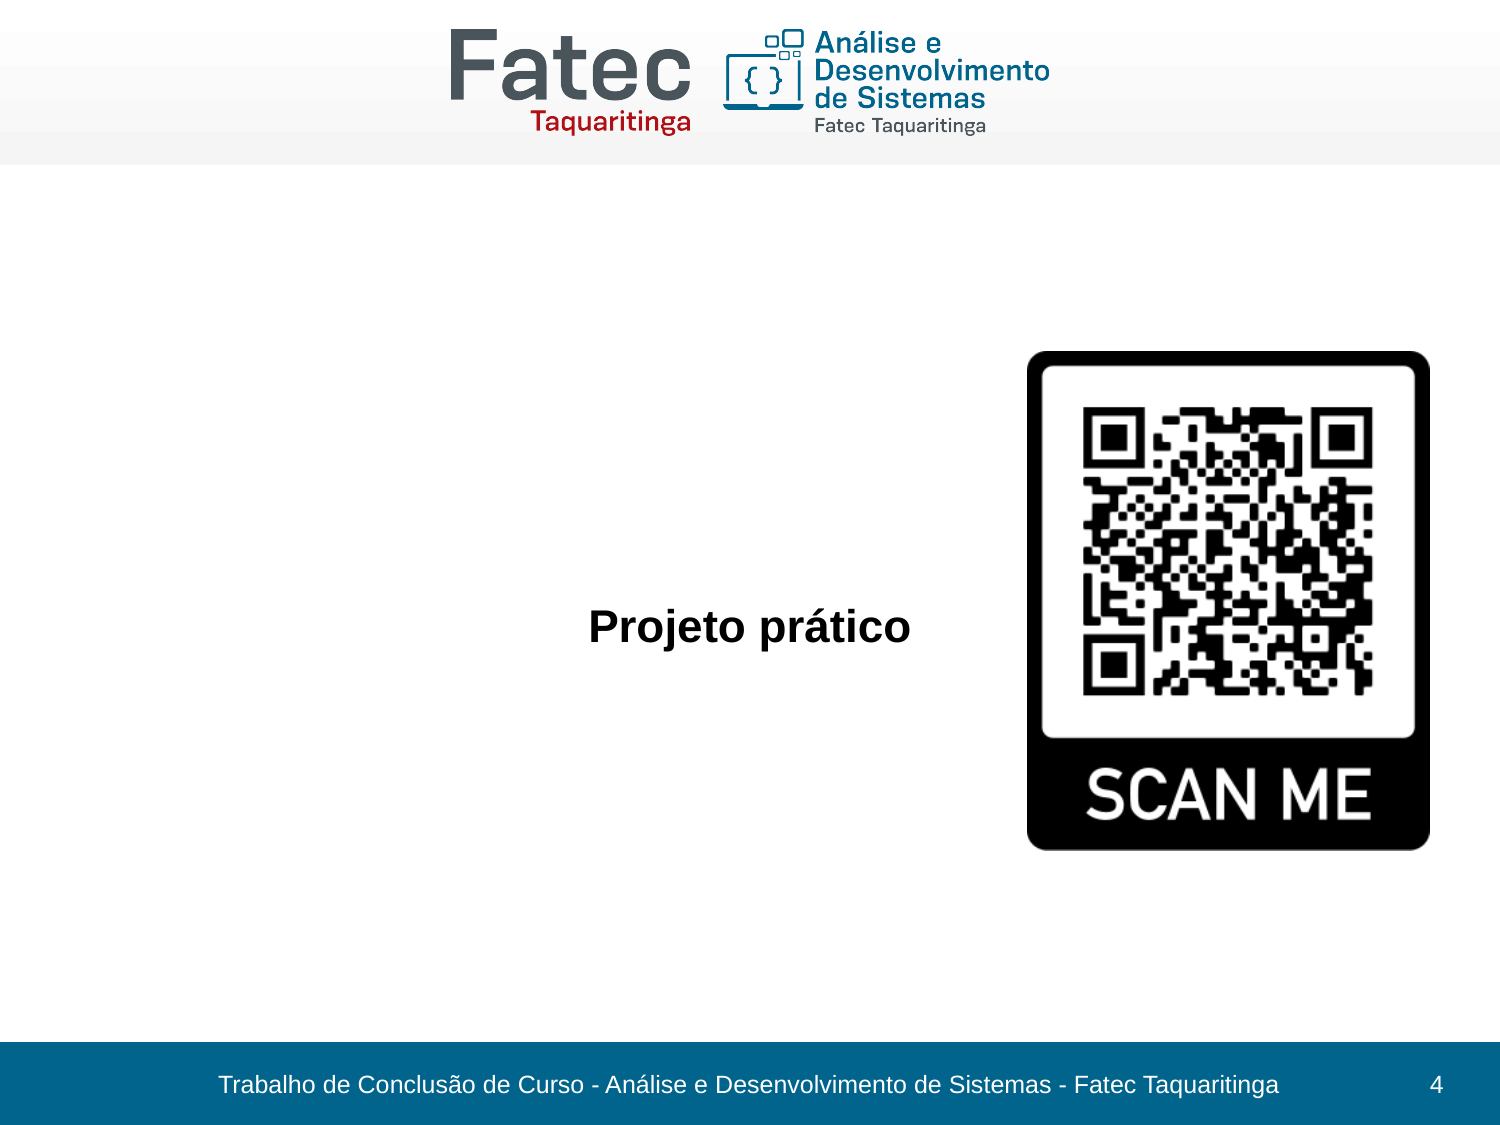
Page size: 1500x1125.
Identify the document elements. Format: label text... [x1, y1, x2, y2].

text_box Projeto prático [56, 211, 1444, 1009]
picture [451, 29, 690, 136]
picture [723, 29, 1049, 136]
picture [785, 32, 801, 44]
picture [1039, 69, 1045, 77]
picture [1027, 350, 1430, 851]
